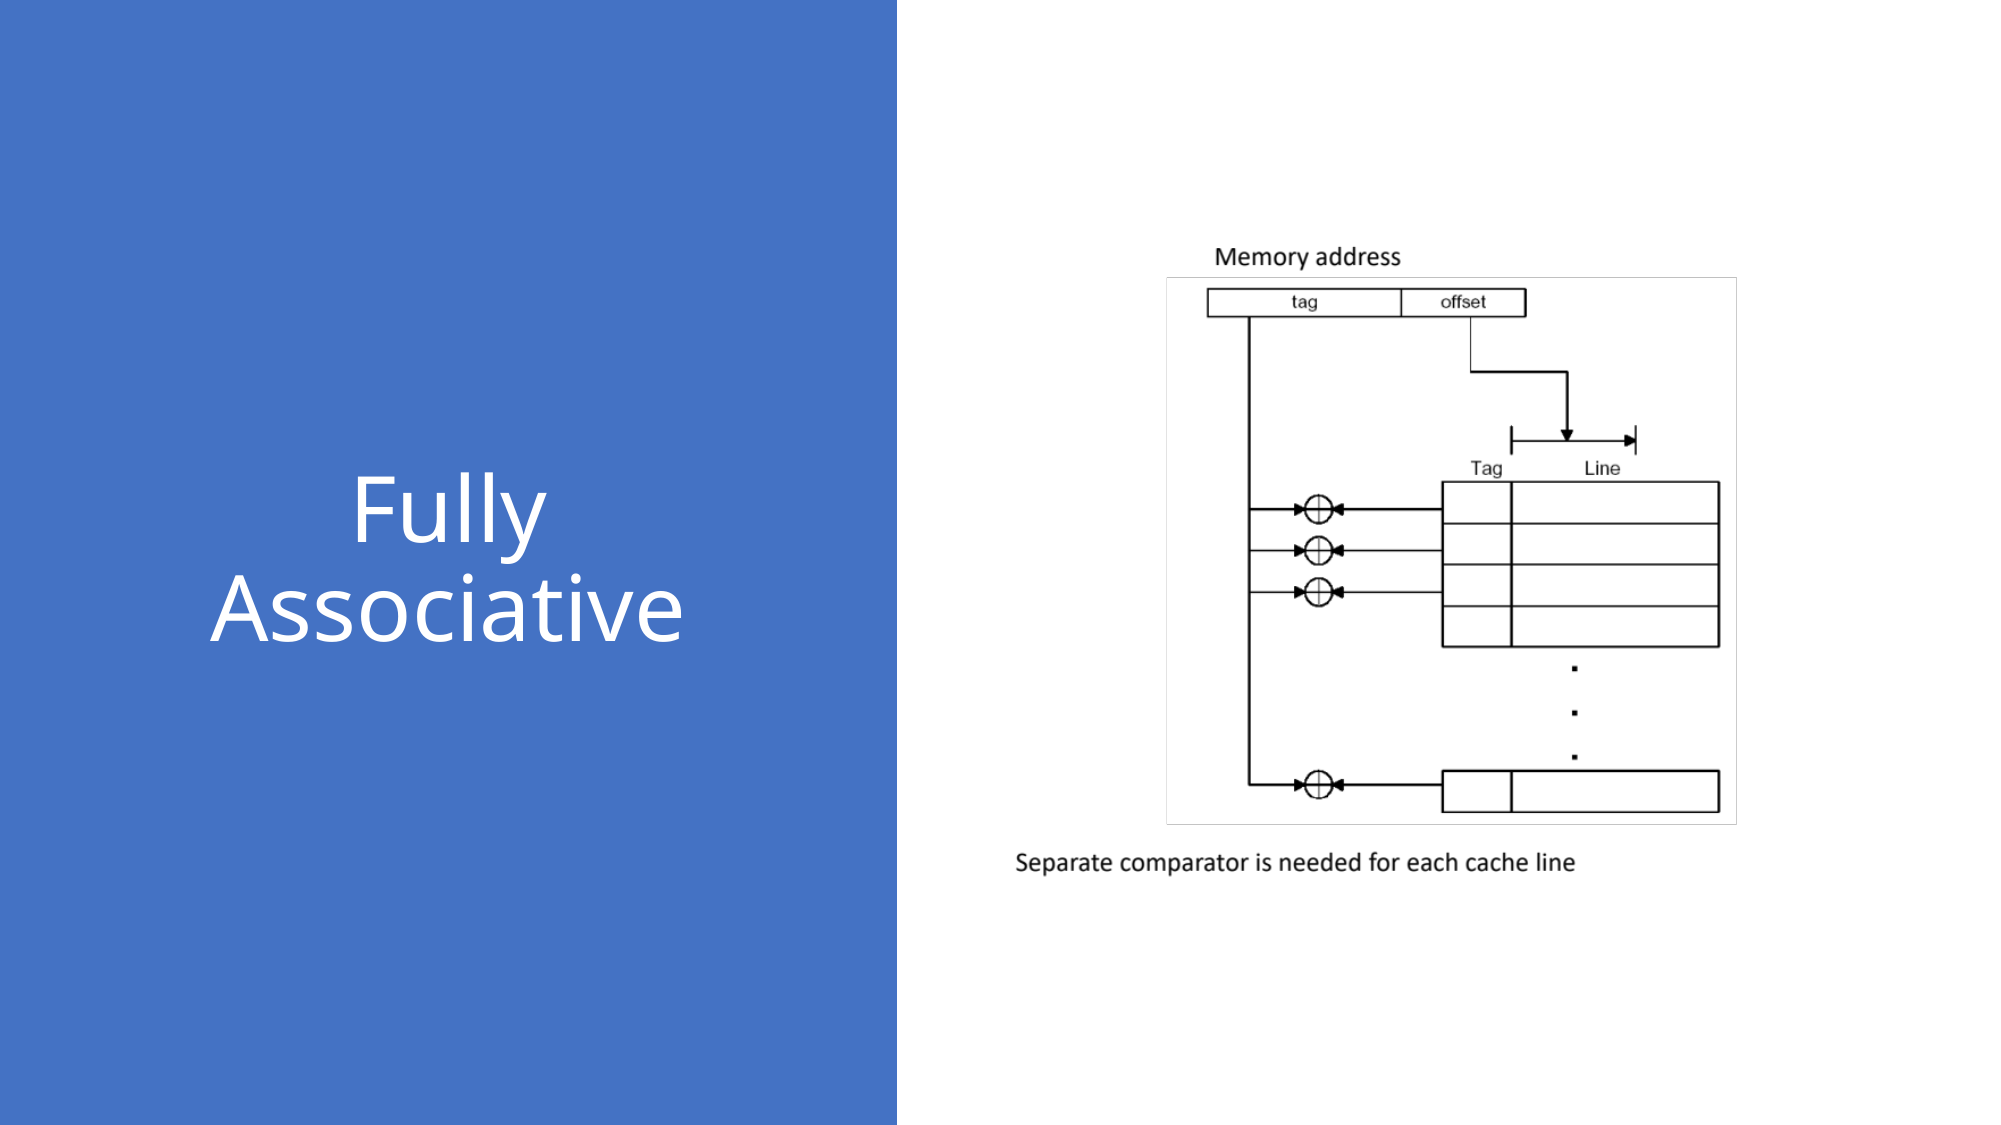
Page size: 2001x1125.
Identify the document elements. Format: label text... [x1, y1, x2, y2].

text_box [0, 0, 898, 1125]
picture [999, 230, 1896, 895]
title Fully Associative [101, 104, 796, 1021]
